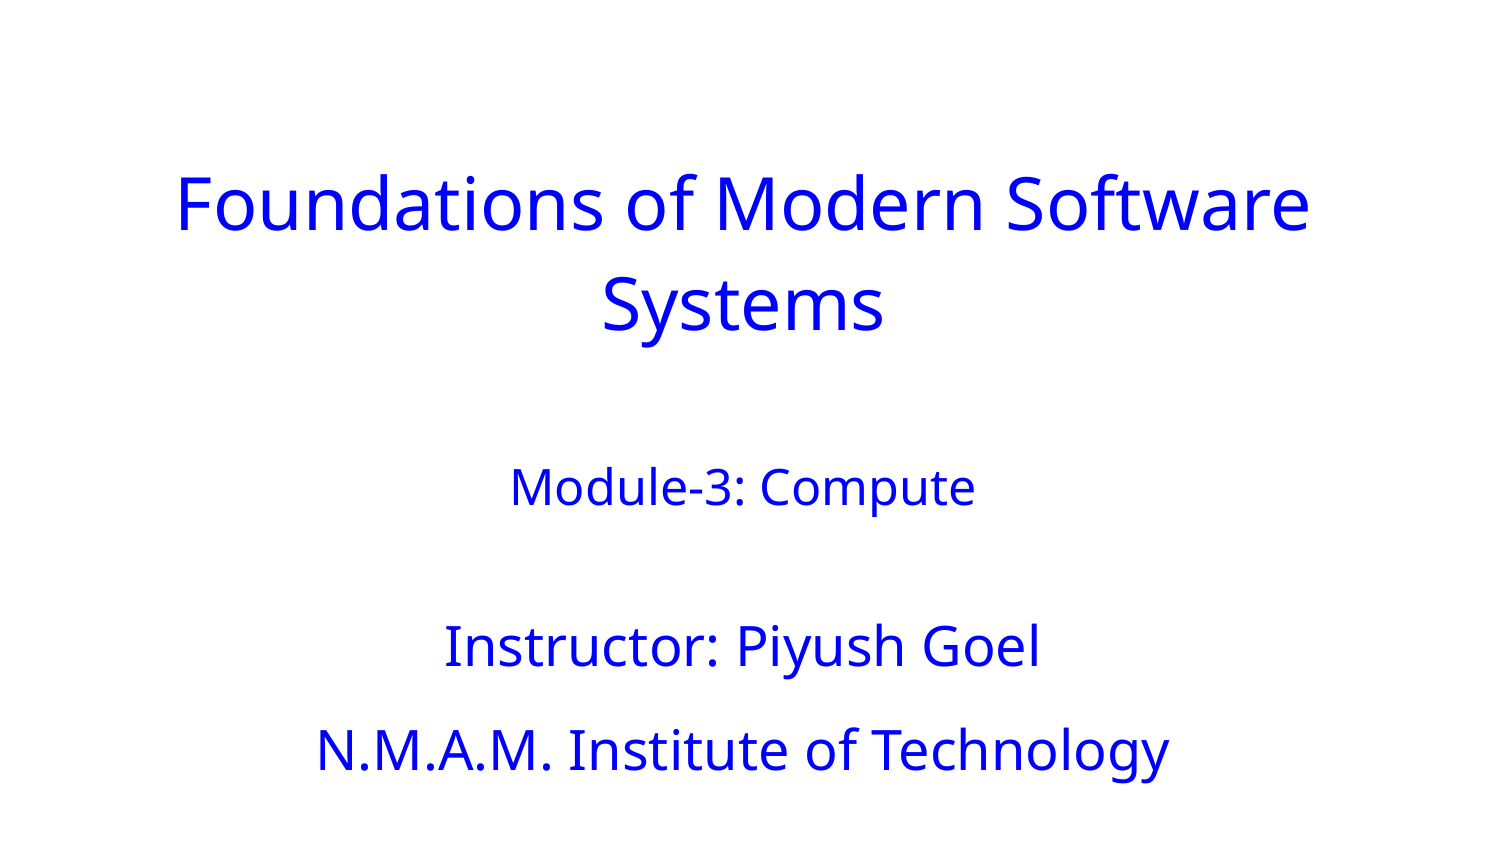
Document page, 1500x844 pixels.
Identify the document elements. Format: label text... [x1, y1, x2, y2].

subtitle Instructor: Piyush Goel N.M.A.M. Institute of Technology [44, 592, 1443, 803]
title Foundations of Modern Software Systems Module-3: Compute [33, 130, 1455, 536]
